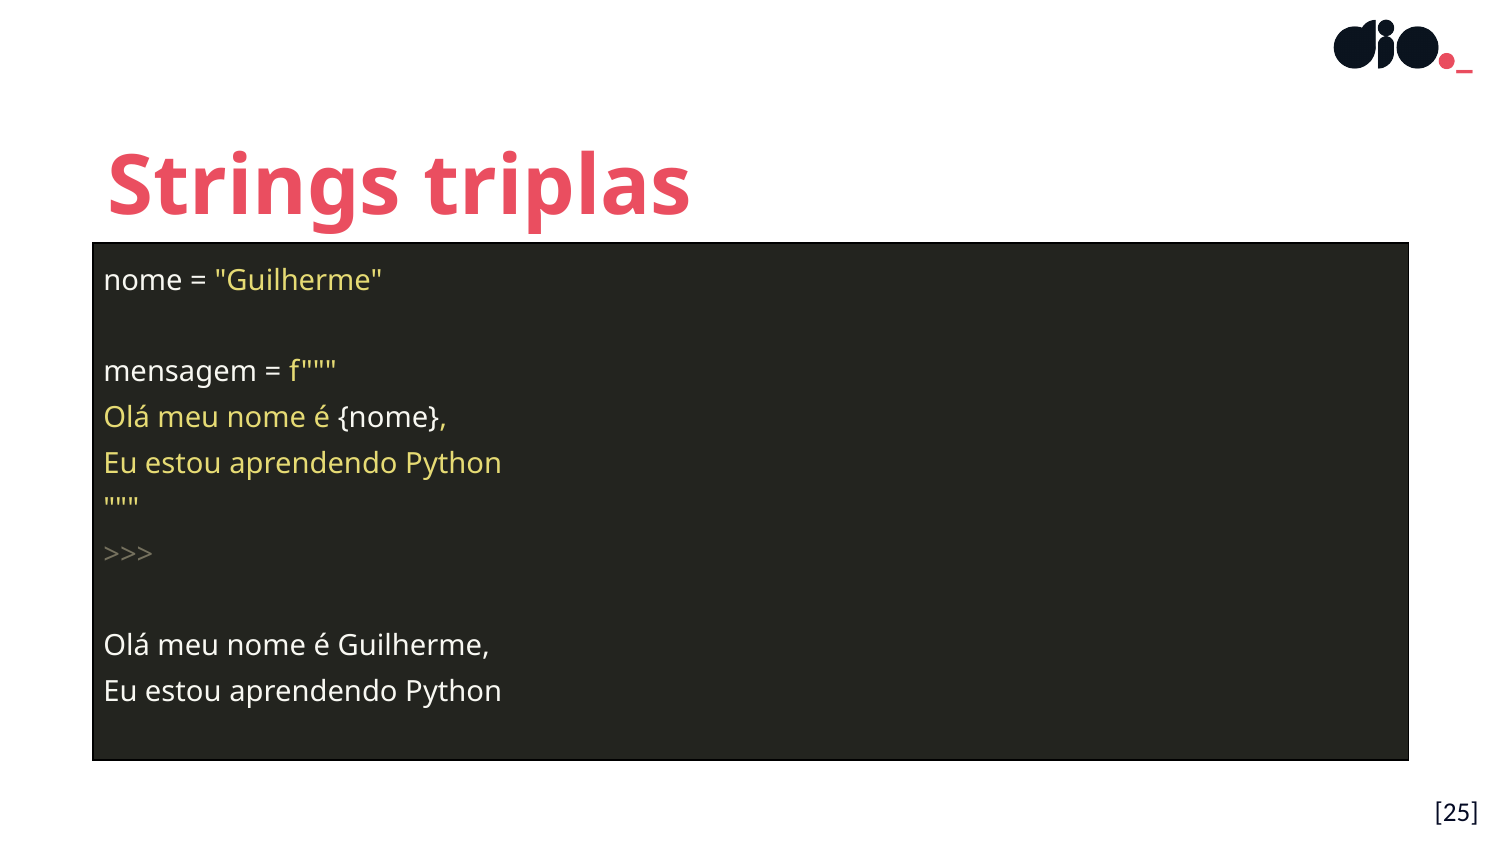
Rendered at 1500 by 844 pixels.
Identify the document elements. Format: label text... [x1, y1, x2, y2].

text_box Strings triplas [92, 104, 1408, 242]
picture [1333, 19, 1473, 74]
slide_number [‹#›] [1403, 779, 1494, 844]
table_header nome = "Guilherme" mensagem = f""" Olá meu nome é {nome}, Eu estou aprendendo Python """ >>> Olá meu nome é Guilherme, Eu estou aprendendo Python [94, 244, 1408, 759]
